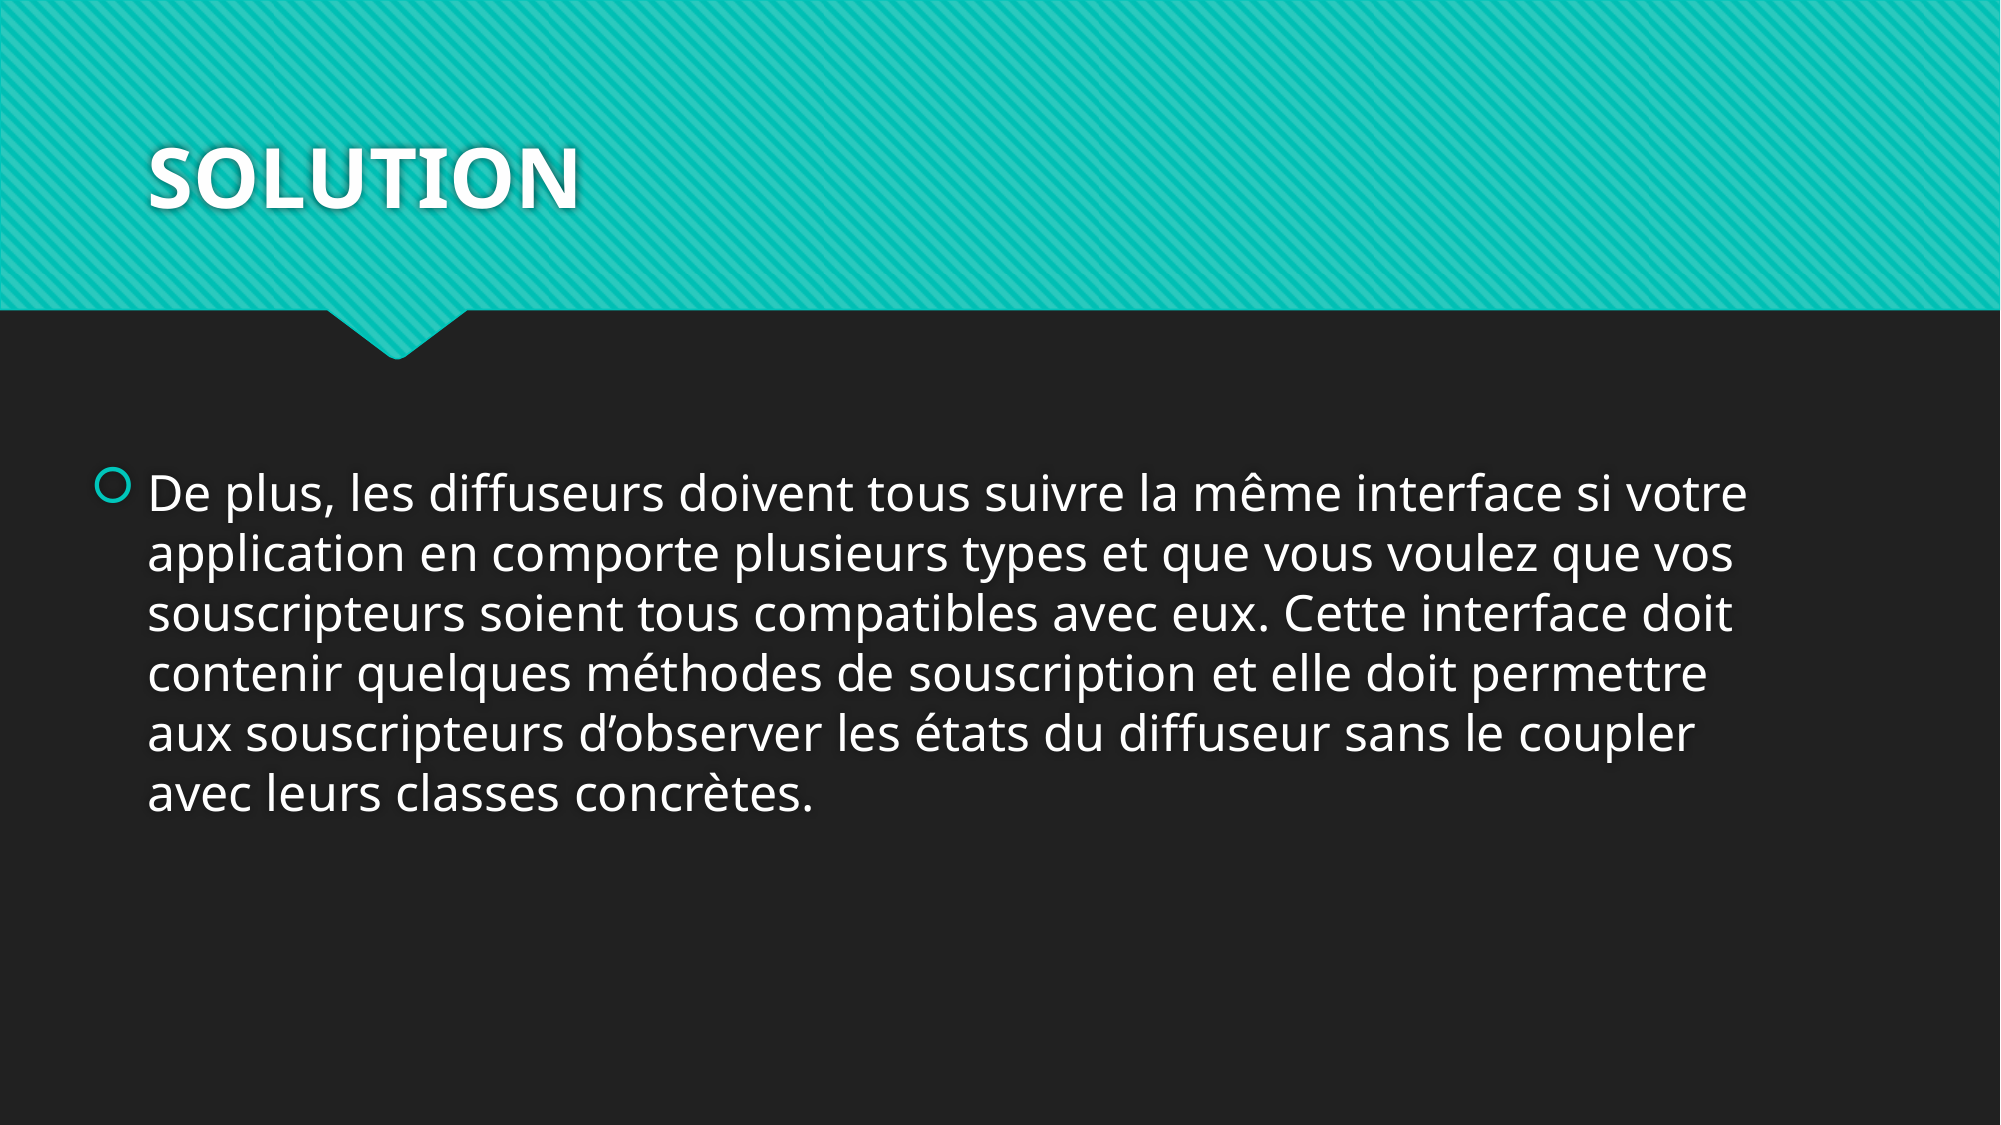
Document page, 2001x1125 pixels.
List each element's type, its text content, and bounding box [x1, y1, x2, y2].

list De plus, les diffuseurs doivent tous suivre la même interface si votre application en comporte plusieurs types et que vous voulez que vos souscripteurs soient tous compatibles avec eux. Cette interface doit contenir quelques méthodes de souscription et elle doit permettre aux souscripteurs d’observer les états du diffuseur sans le coupler avec leurs classes concrètes. [75, 414, 1808, 1012]
title SOLUTION [132, 73, 1868, 233]
